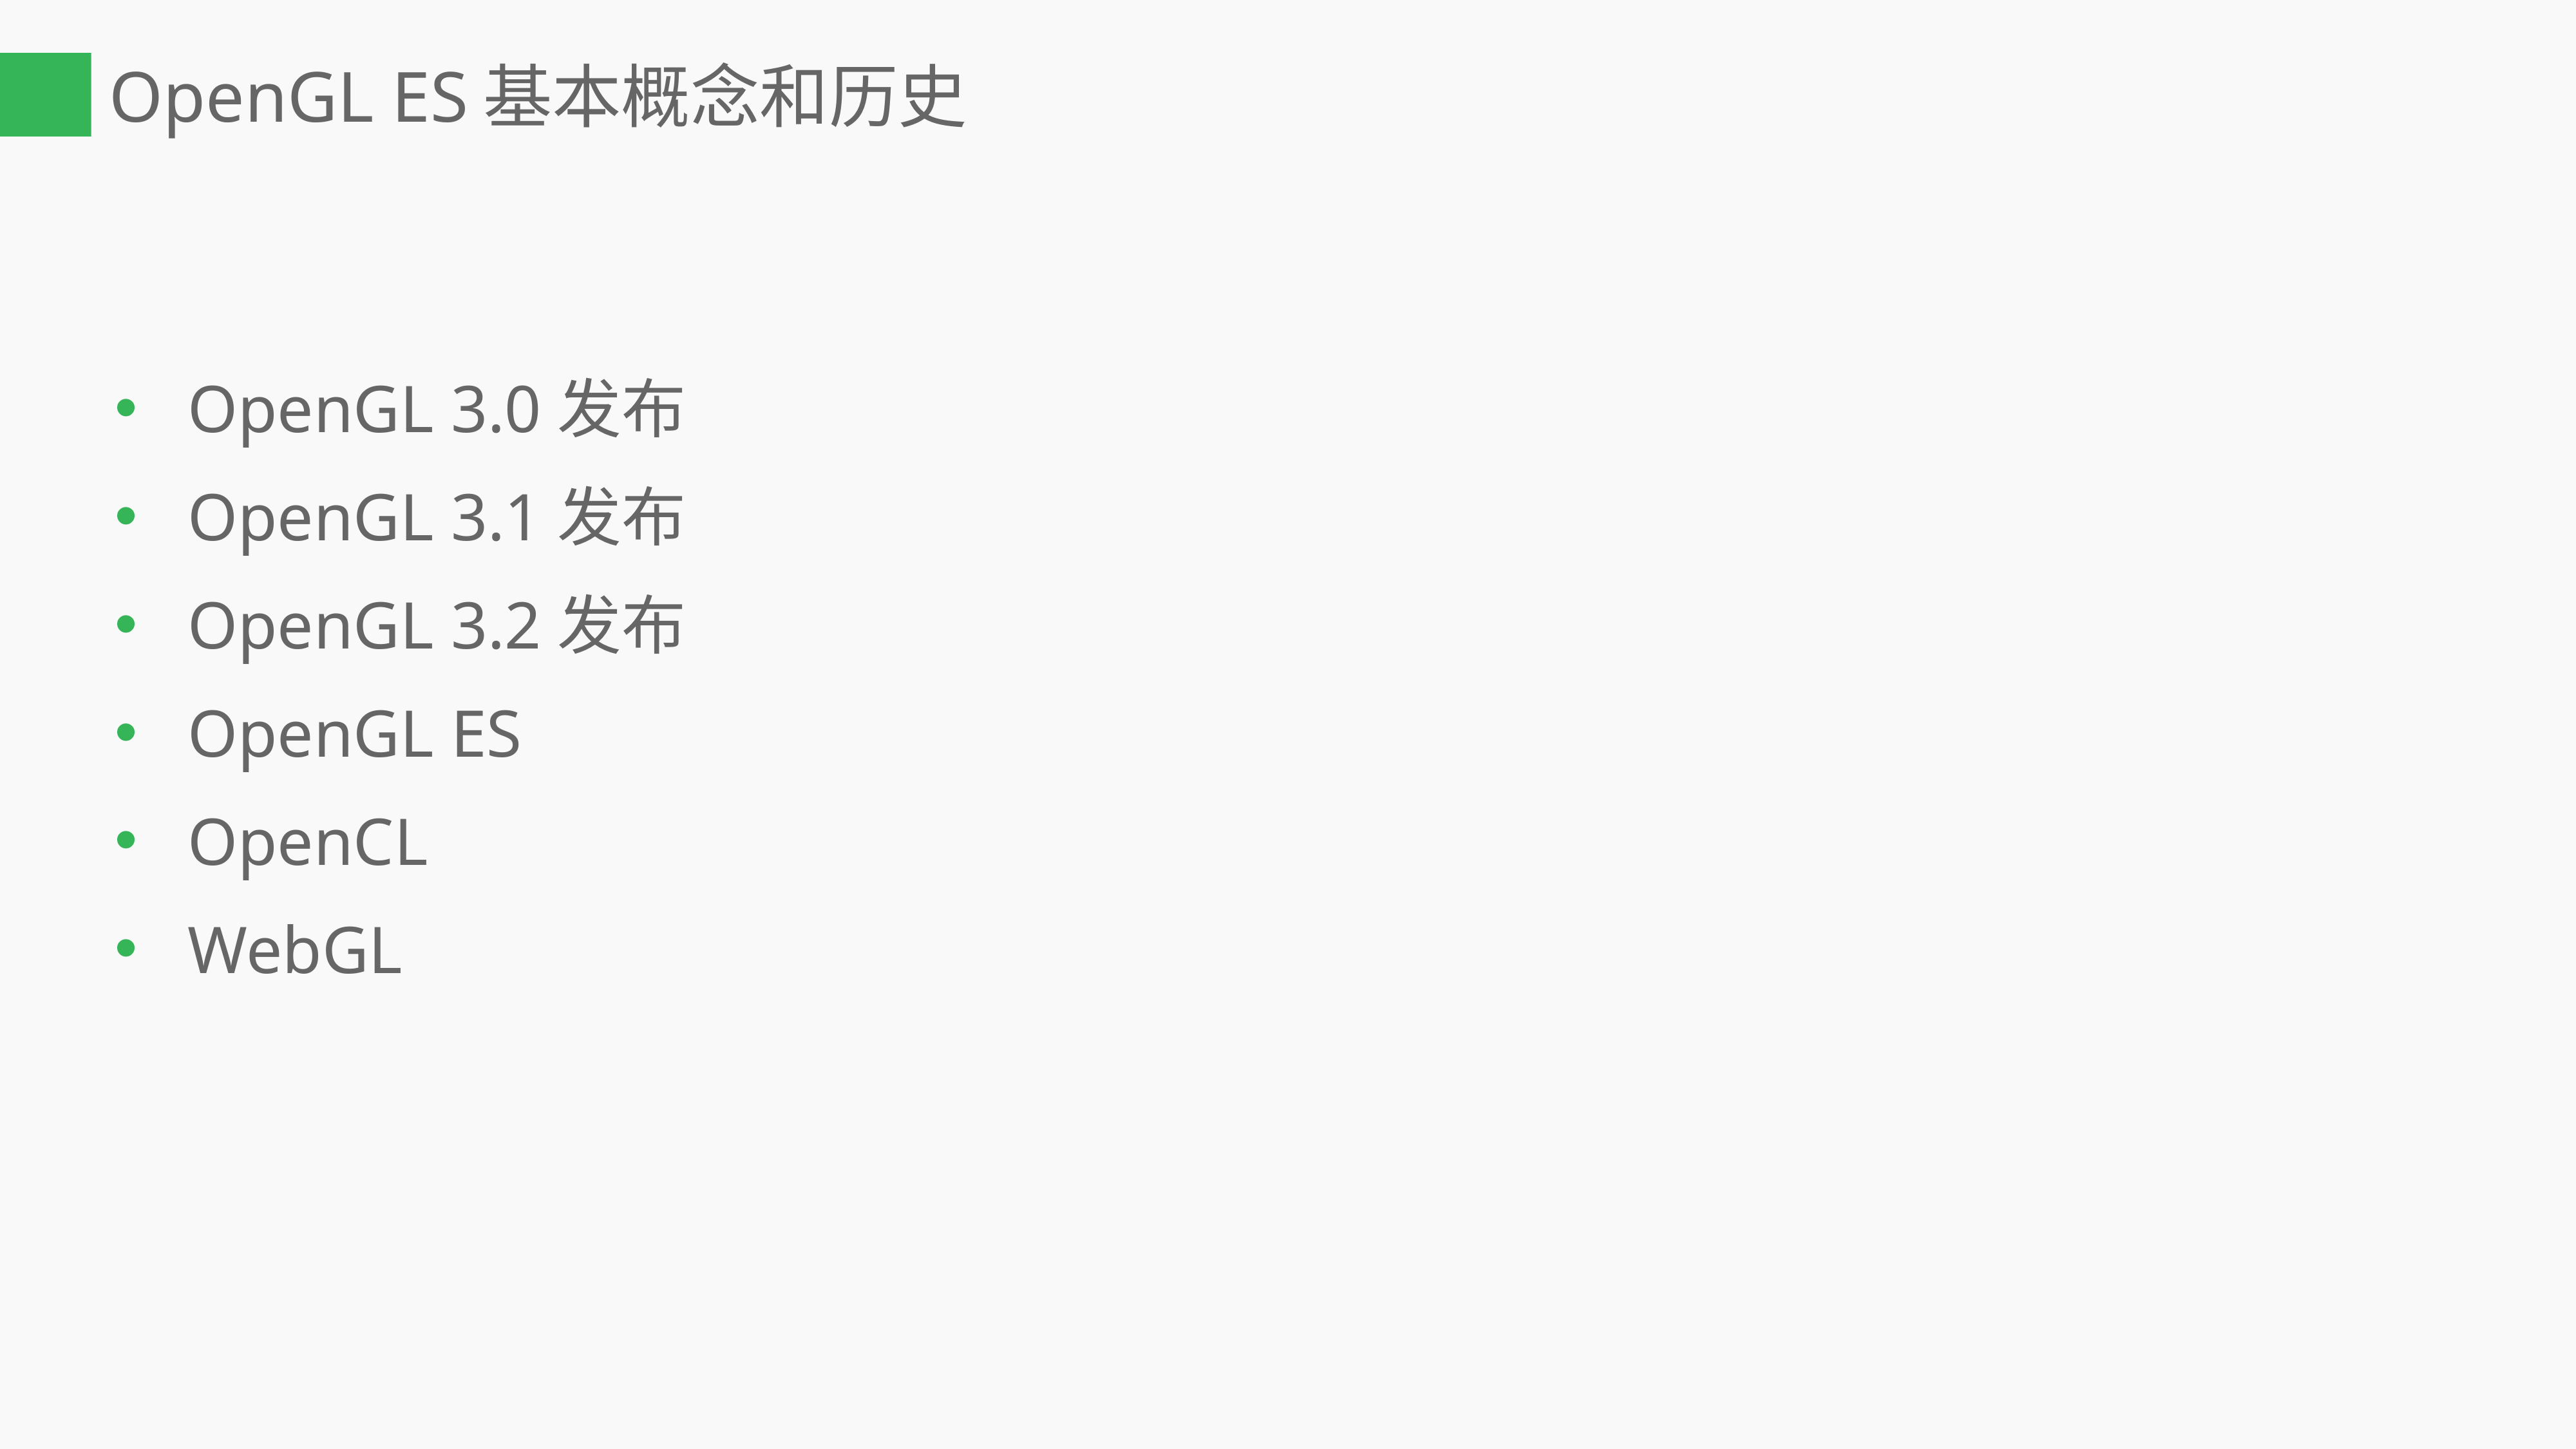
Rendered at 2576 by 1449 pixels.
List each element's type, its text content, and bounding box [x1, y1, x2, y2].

picture [0, 53, 91, 137]
title OpenGL ES基本概念和历史 [108, 52, 2540, 137]
subtitle OpenGL 3.0发布 OpenGL 3.1发布 OpenGL 3.2发布 OpenGL ES OpenCL WebGL [115, 337, 2461, 1424]
